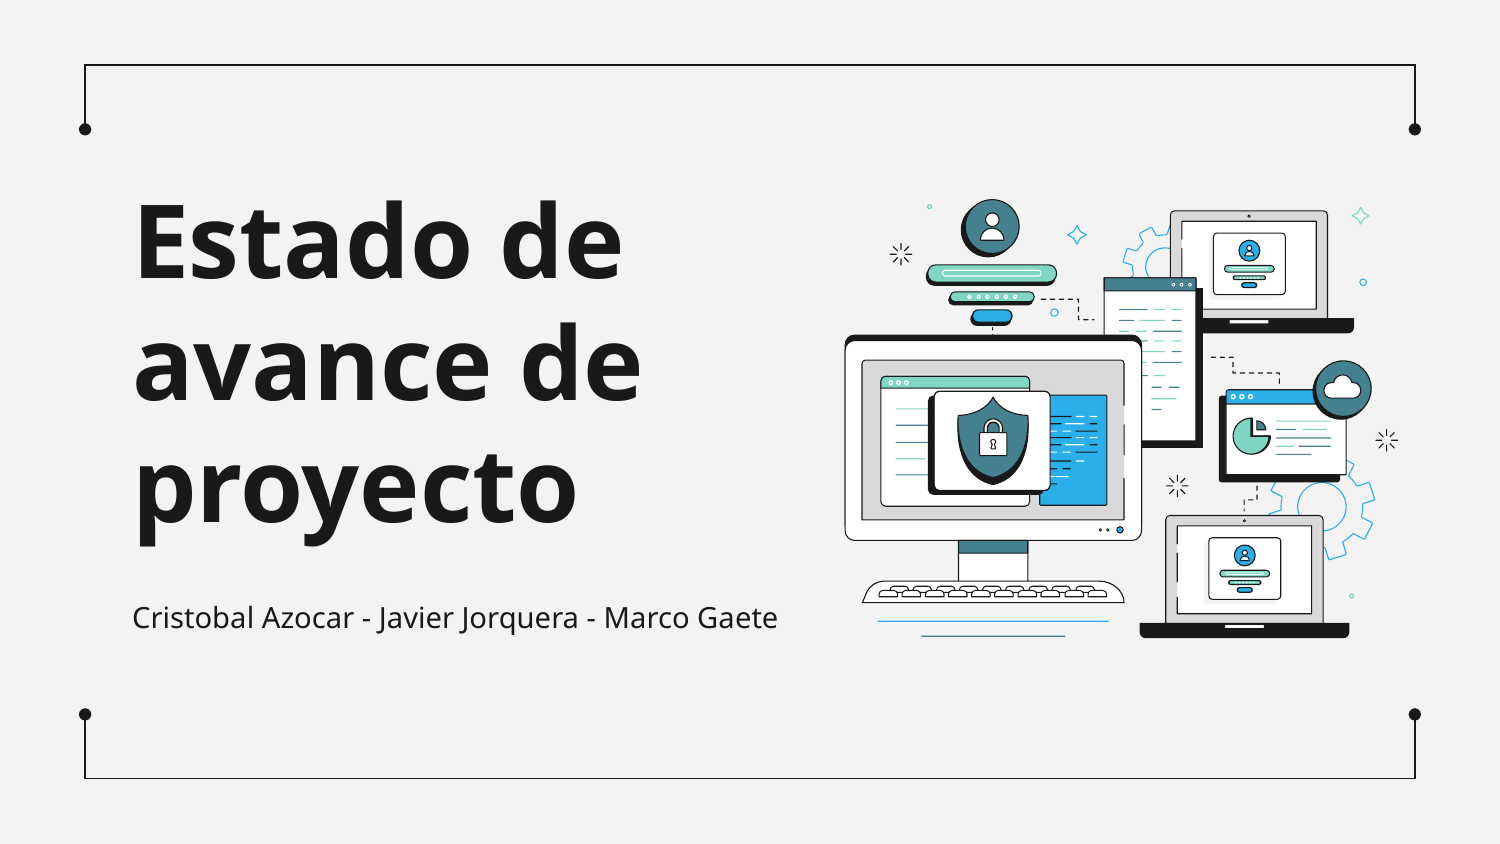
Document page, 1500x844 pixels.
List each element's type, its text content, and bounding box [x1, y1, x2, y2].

title Estado de avance de proyecto [116, 205, 834, 559]
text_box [844, 198, 1399, 639]
subtitle Cristobal Azocar - Javier Jorquera - Marco Gaete [116, 584, 834, 663]
